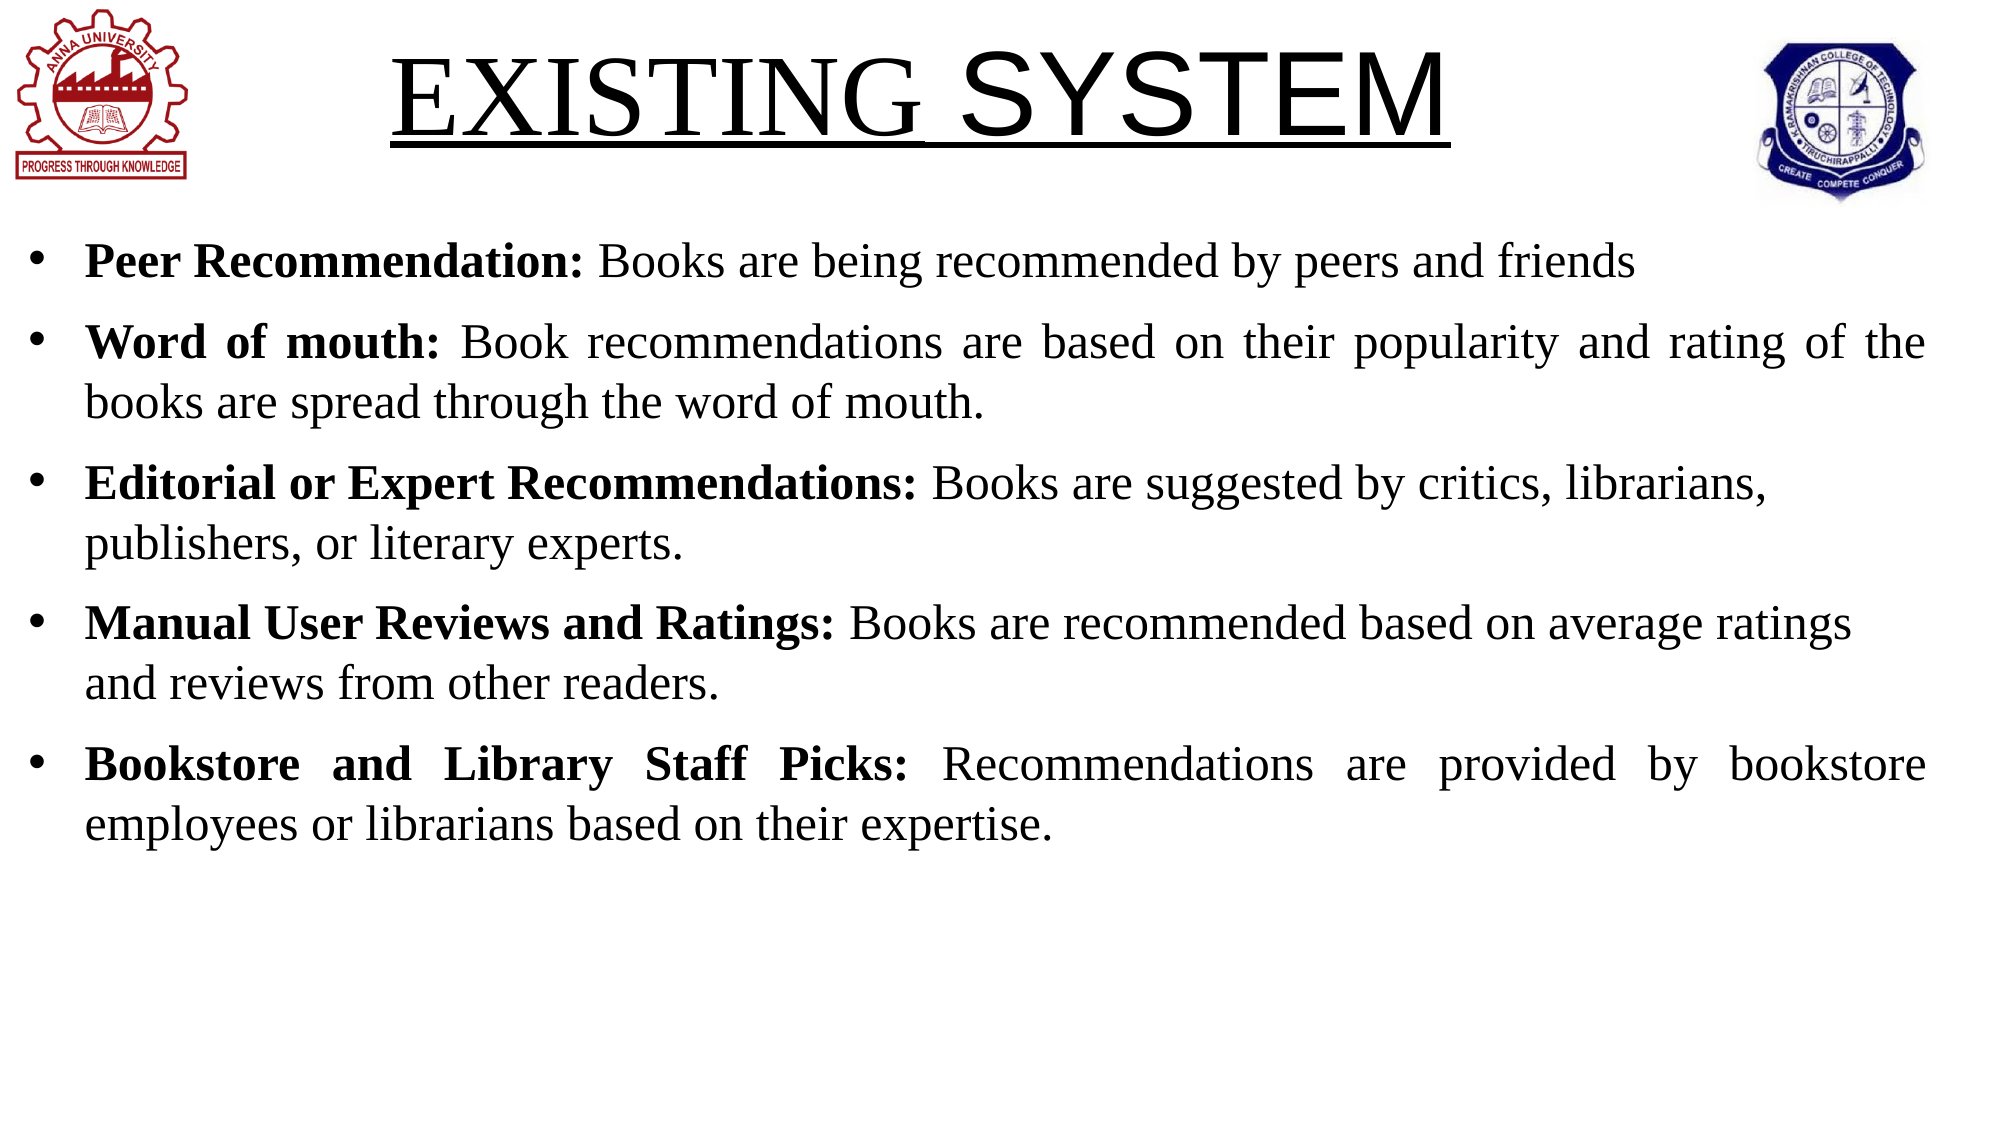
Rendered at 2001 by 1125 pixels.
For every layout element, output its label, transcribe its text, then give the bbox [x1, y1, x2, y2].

title EXISTING SYSTEM [189, 23, 1671, 169]
picture [1753, 37, 1931, 207]
subtitle Peer Recommendation: Books are being recommended by peers and friends Word of mouth: Book recommendations are based on their popularity and rating of the books are spread through the word of mouth. Editorial or Expert Recommendations: Books are suggested by critics, librarians, publishers, or literary experts. Manual User Reviews and Ratings: Books are recommended based on average ratings and reviews from other readers. Bookstore and Library Staff Picks: Recommendations are provided by bookstore employees or librarians based on their expertise. [13, 219, 1943, 1125]
picture [13, 7, 189, 181]
